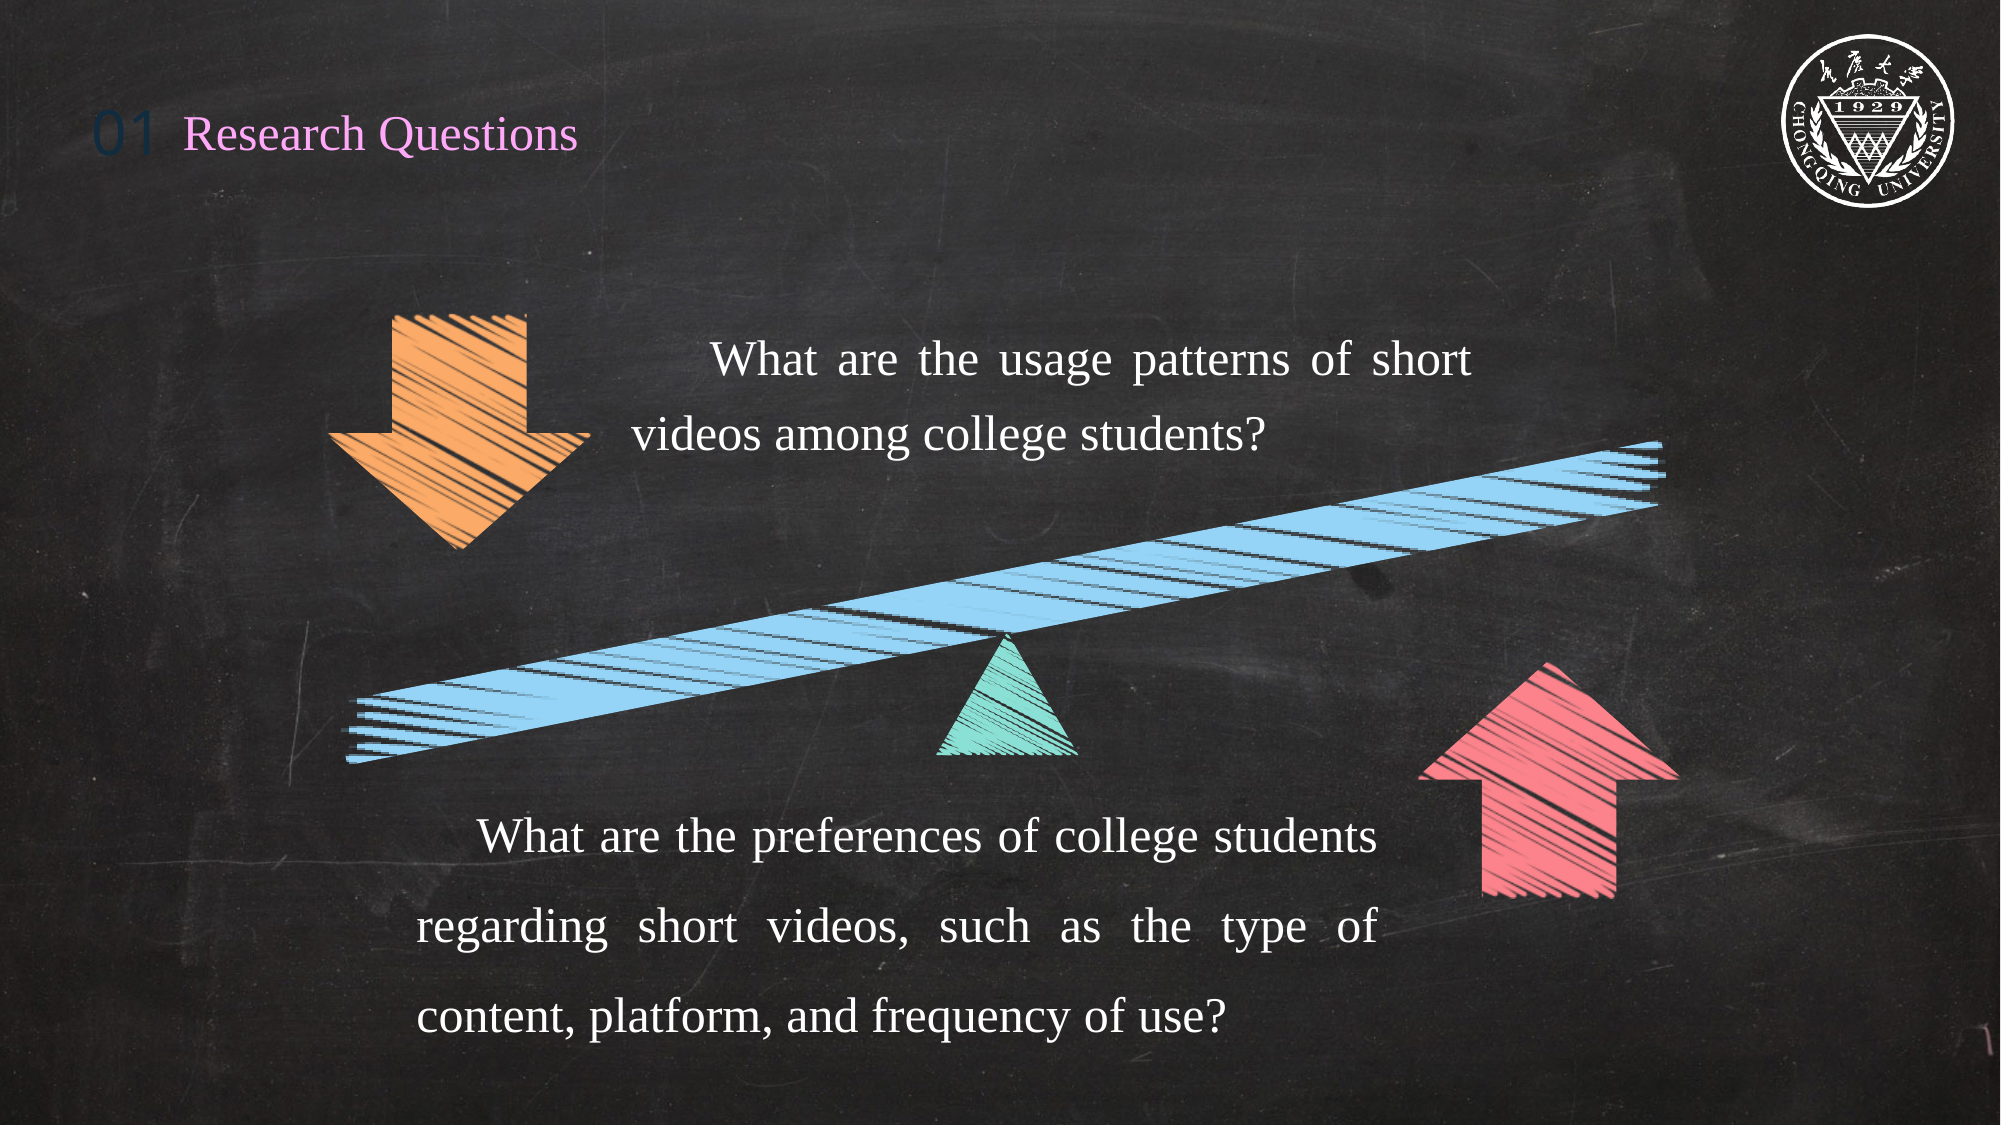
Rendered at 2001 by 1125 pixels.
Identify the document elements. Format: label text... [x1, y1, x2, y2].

text_box What are the preferences of college students regarding short videos, such as the type of content, platform, and frequency of use? [401, 765, 1394, 1051]
text_box [334, 439, 1674, 766]
text_box What are the usage patterns of short videos among college students? [616, 302, 1488, 468]
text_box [324, 313, 594, 553]
text_box Research Questions [180, 93, 831, 169]
picture [0, 0, 2001, 1125]
text_box 01 [75, 85, 180, 176]
text_box [935, 632, 1079, 756]
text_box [1414, 660, 1684, 899]
